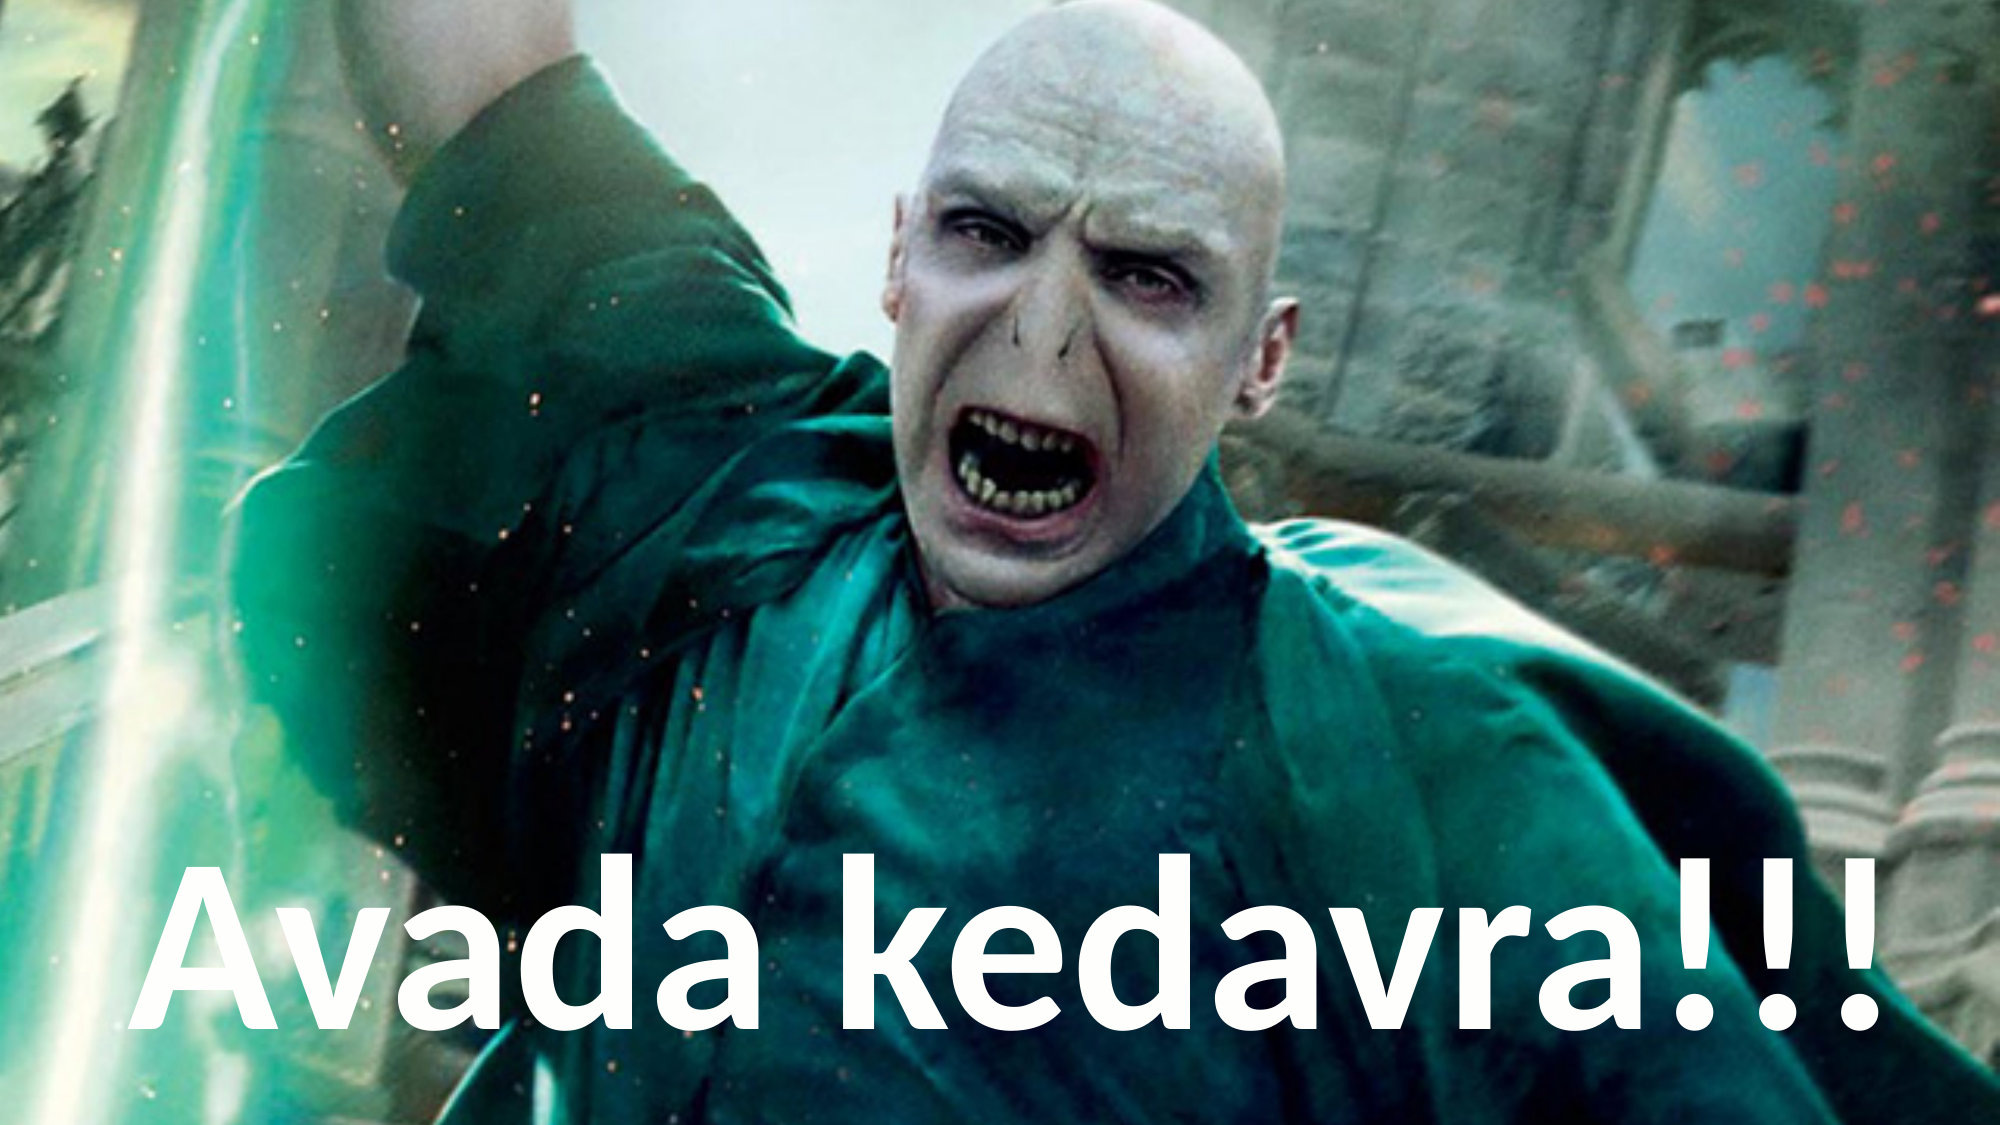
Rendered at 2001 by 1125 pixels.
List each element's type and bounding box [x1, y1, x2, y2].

text_box [0, 0, 2000, 1125]
